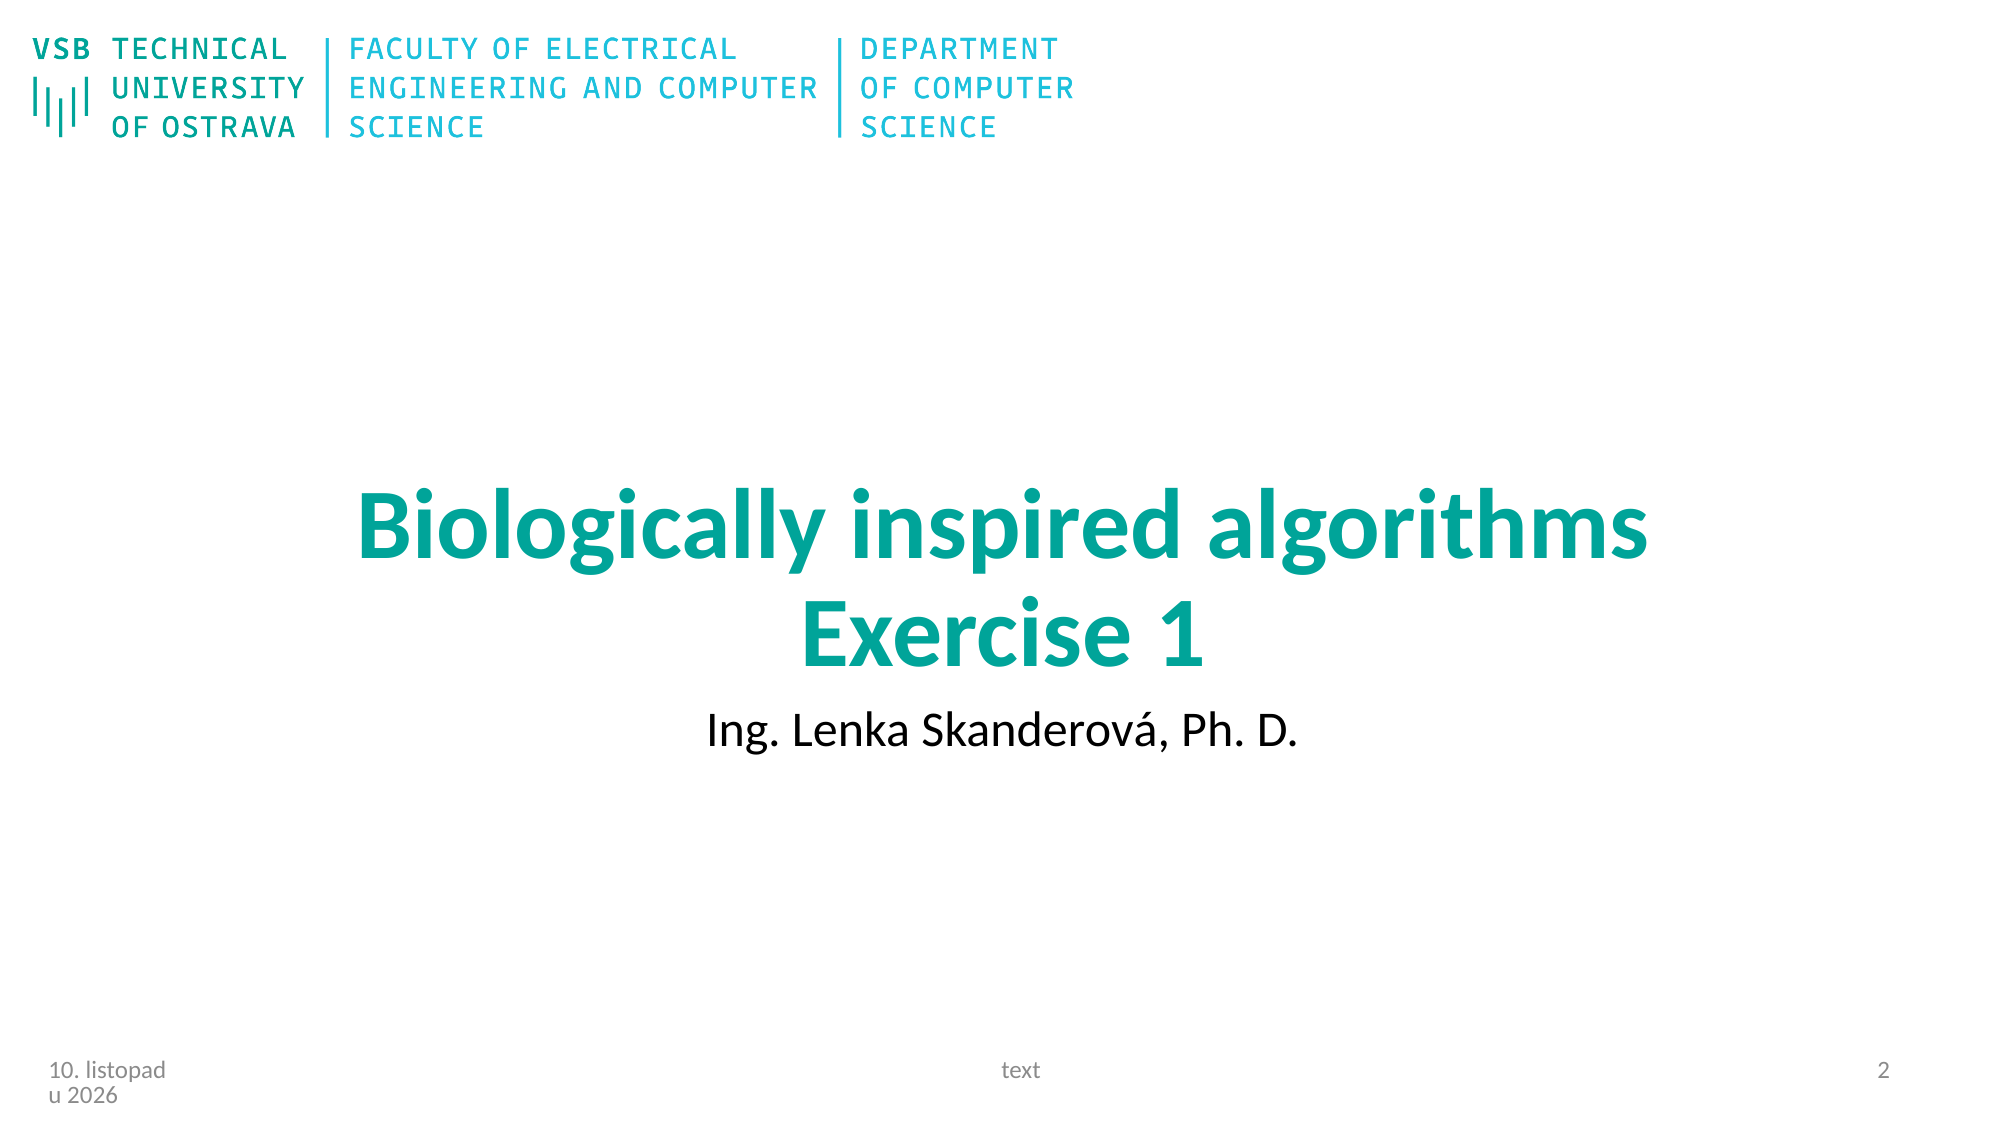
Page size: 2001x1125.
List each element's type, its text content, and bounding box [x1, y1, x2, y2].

footer text [209, 1042, 1833, 1096]
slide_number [33, 1042, 186, 1094]
slide_number 1 [1862, 1042, 1963, 1094]
picture [32, 37, 1073, 138]
title Biologically inspired algorithms Exercise 1 [35, 358, 1972, 696]
subtitle Ing. Lenka Skanderová, Ph. D. [35, 695, 1971, 857]
